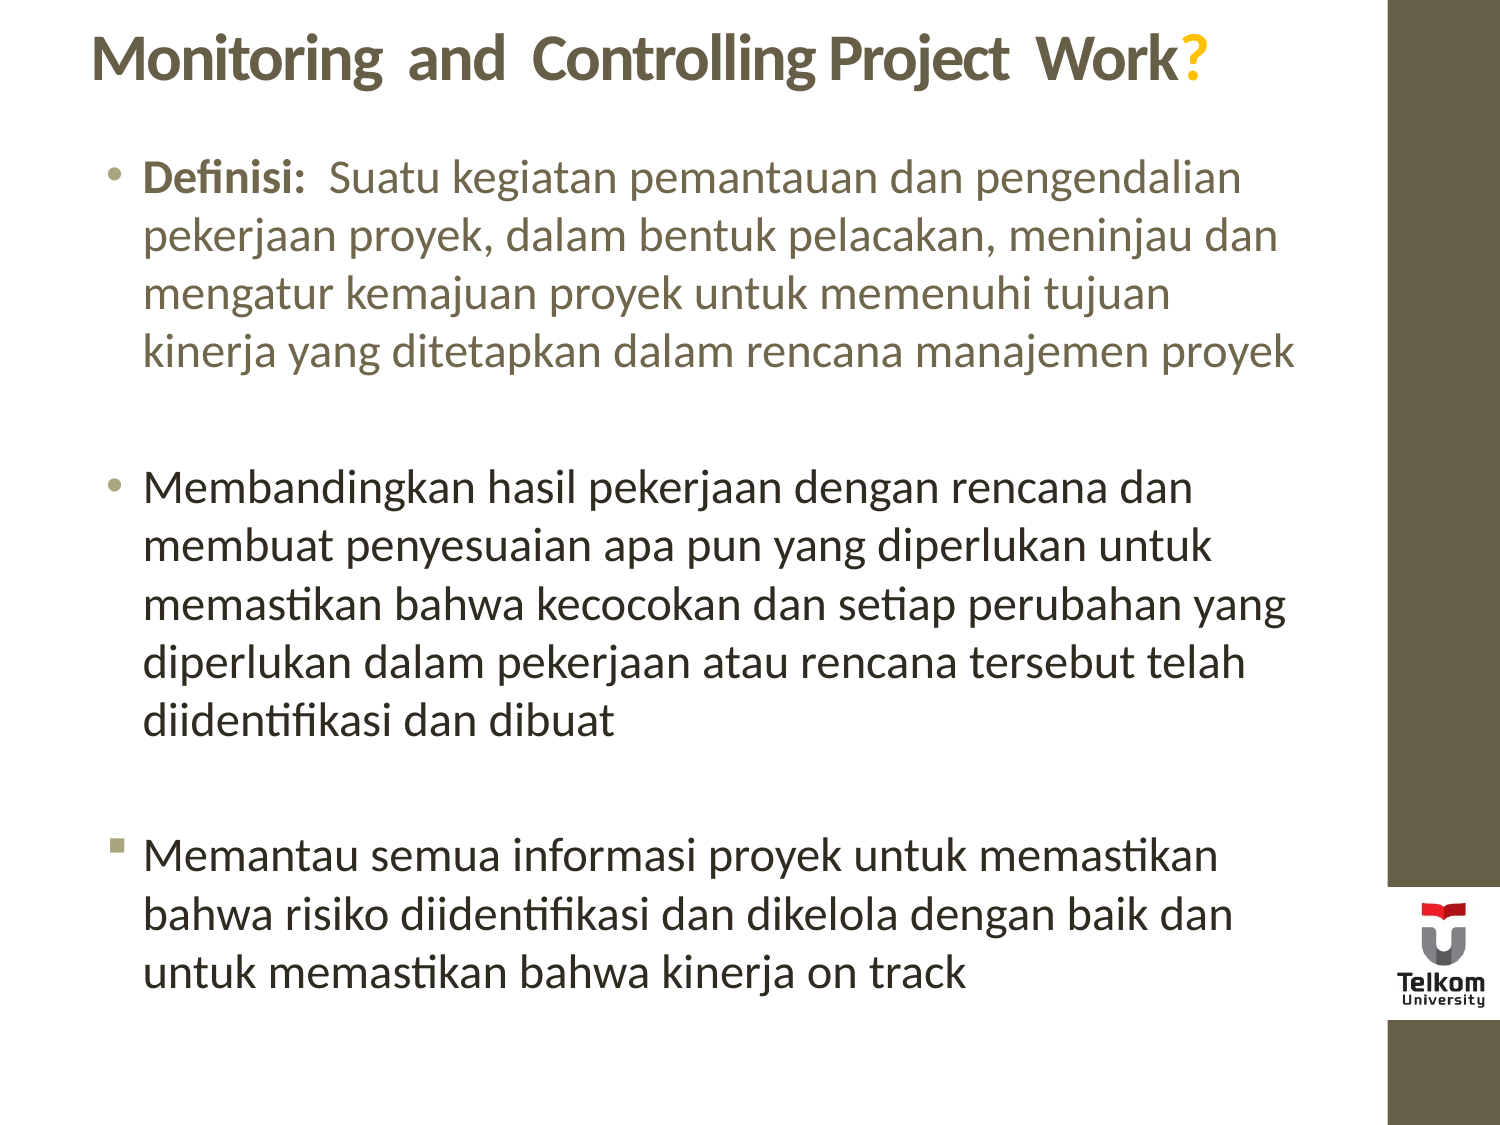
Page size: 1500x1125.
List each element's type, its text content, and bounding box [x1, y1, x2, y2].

list Definisi: Suatu kegiatan pemantauan dan pengendalian pekerjaan proyek, dalam bentuk pelacakan, meninjau dan mengatur kemajuan proyek untuk memenuhi tujuan kinerja yang ditetapkan dalam rencana manajemen proyek Membandingkan hasil pekerjaan dengan rencana dan membuat penyesuaian apa pun yang diperlukan untuk memastikan bahwa kecocokan dan setiap perubahan yang diperlukan dalam pekerjaan atau rencana tersebut telah diidentifikasi dan dibuat Memantau semua informasi proyek untuk memastikan bahwa risiko diidentifikasi dan dikelola dengan baik dan untuk memastikan bahwa kinerja on track [72, 137, 1313, 1020]
title Monitoring and Controlling Project Work? [75, 0, 1325, 108]
picture [1386, 886, 1500, 1021]
